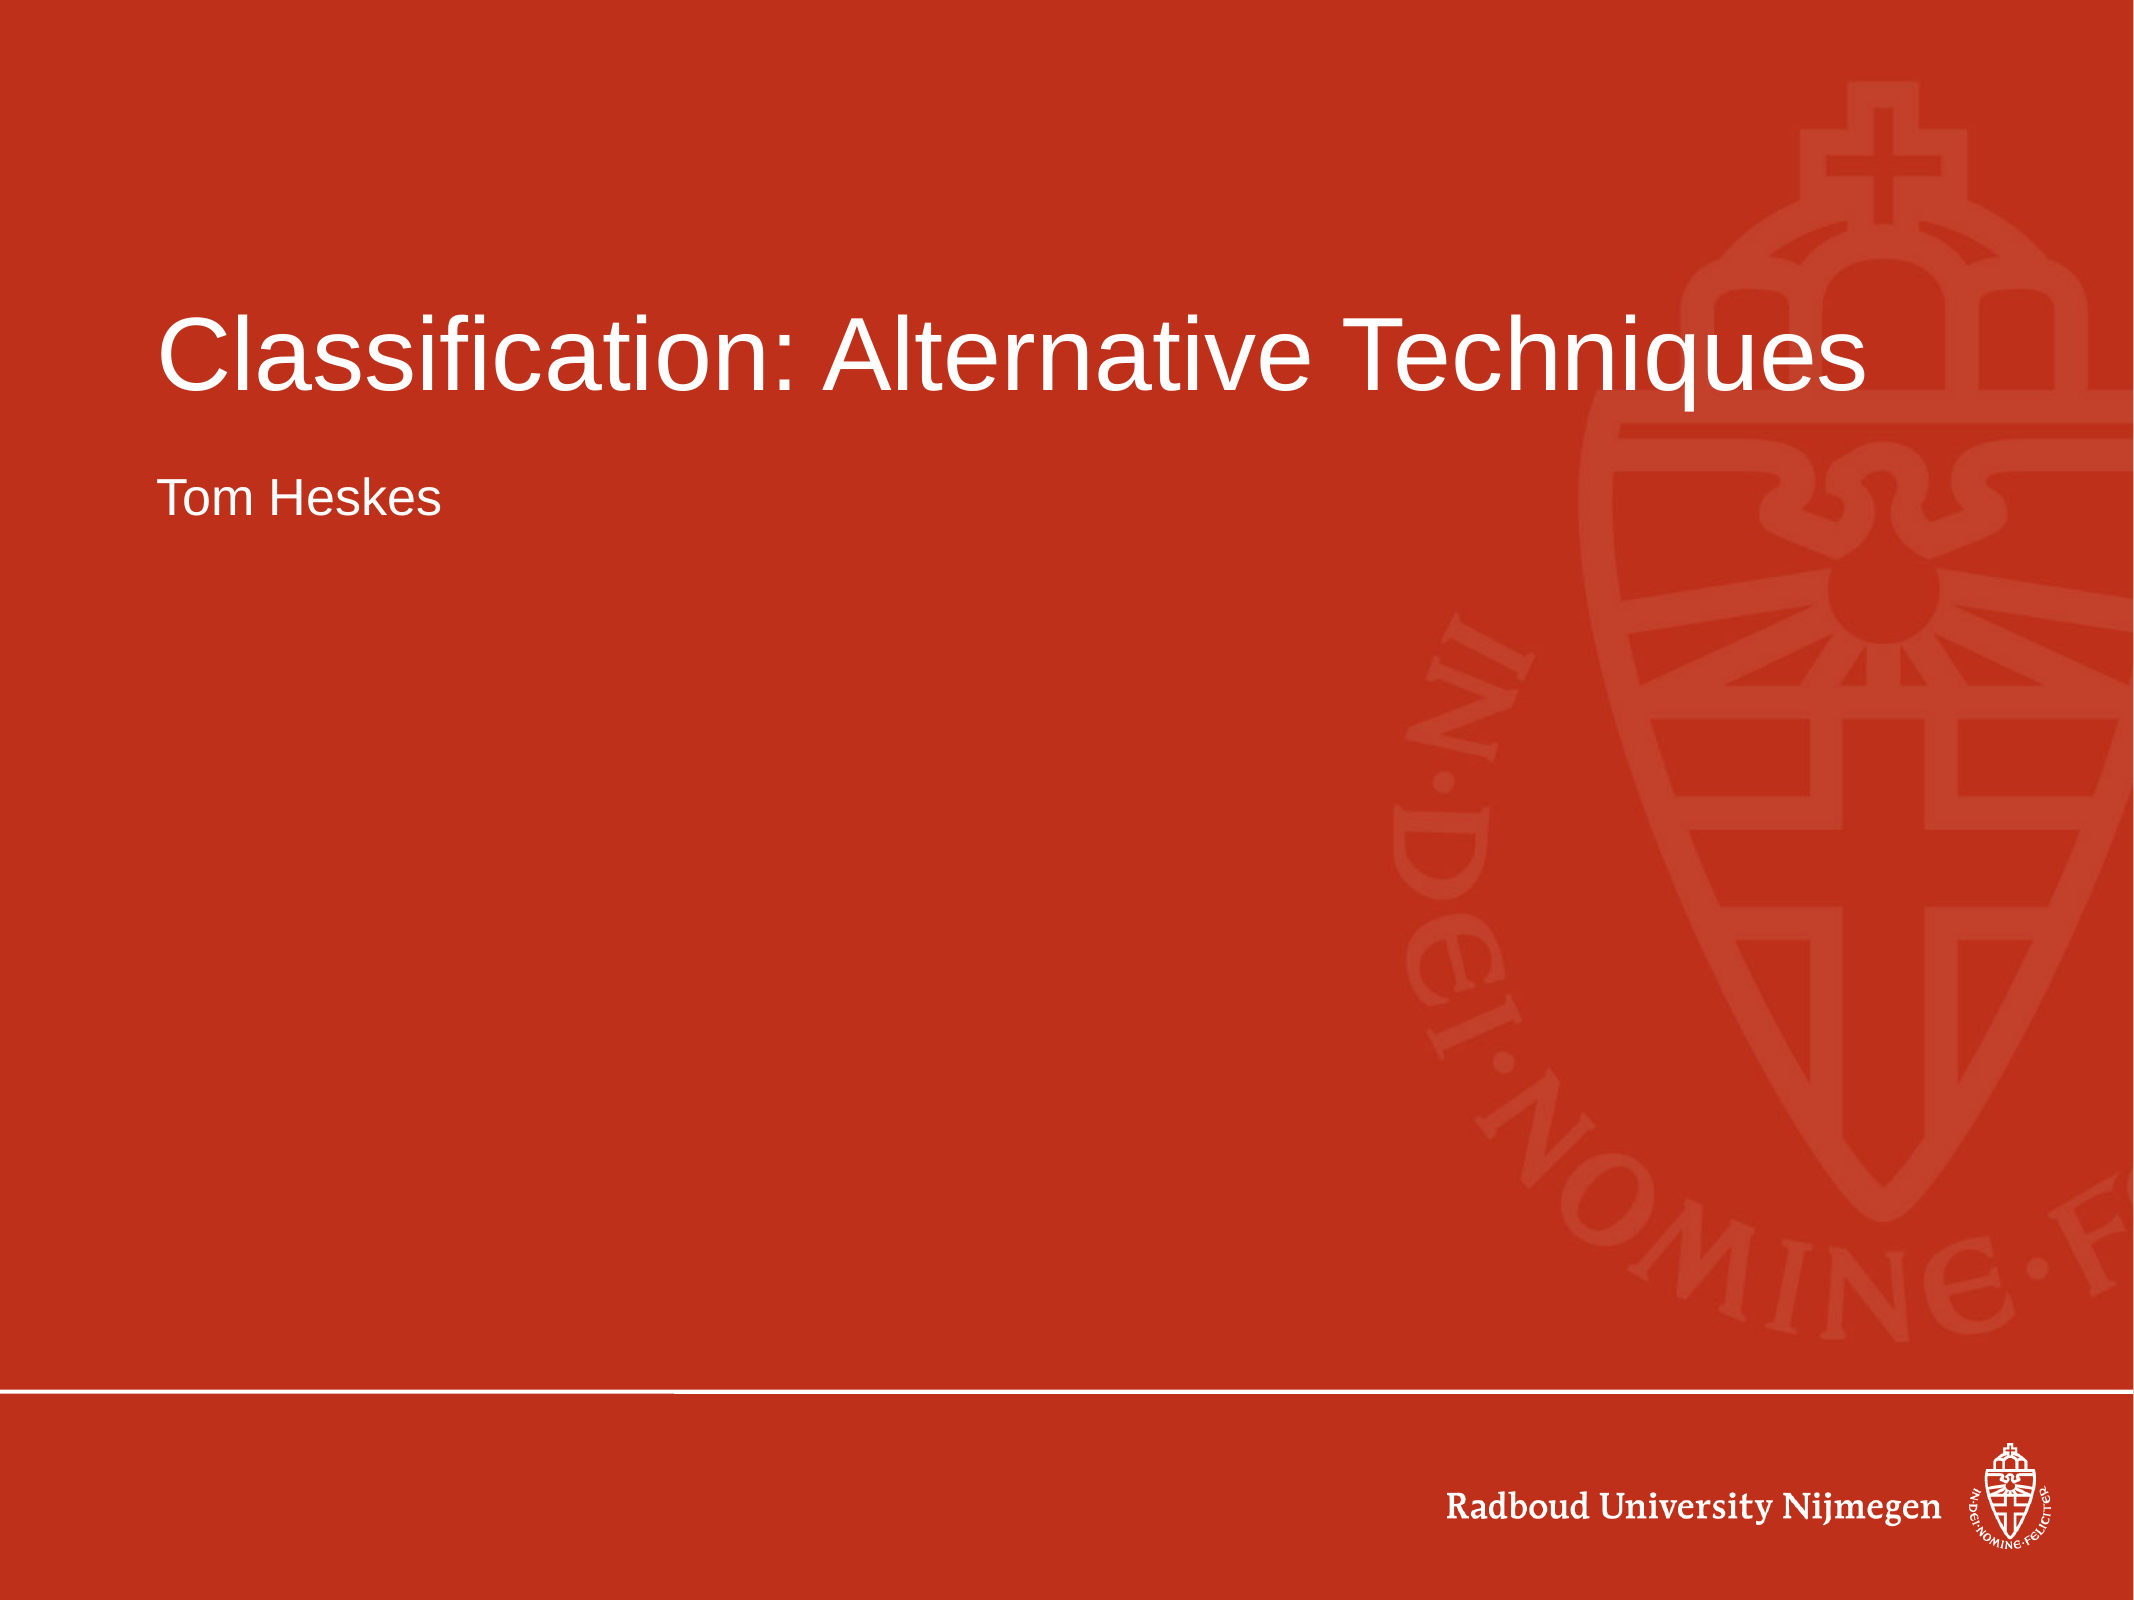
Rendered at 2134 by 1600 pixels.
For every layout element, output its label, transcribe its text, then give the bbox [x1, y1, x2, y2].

title Classification: Alternative Techniques [147, 277, 2023, 451]
picture [0, 0, 2134, 1389]
list Tom Heskes [147, 454, 2023, 1301]
picture [0, 1394, 2134, 1600]
